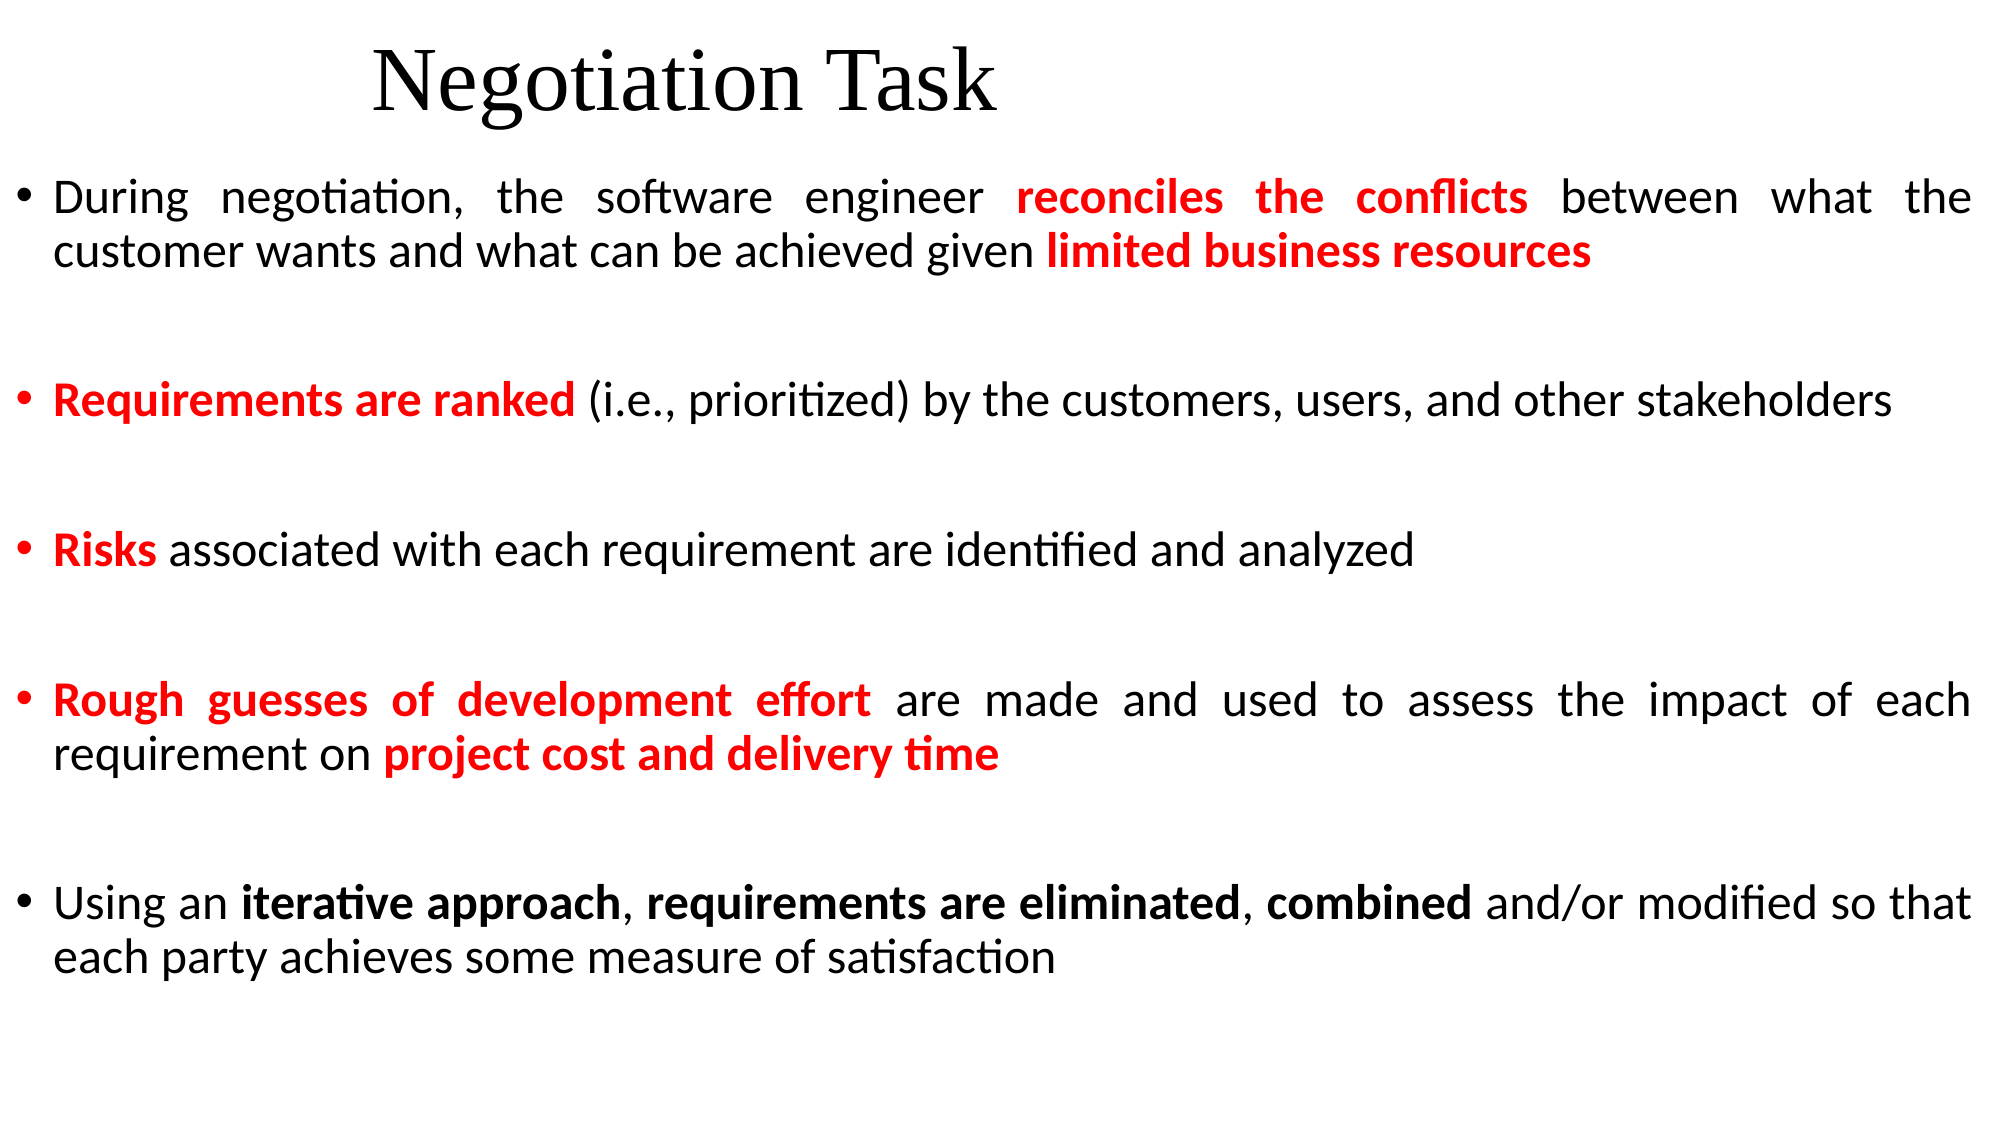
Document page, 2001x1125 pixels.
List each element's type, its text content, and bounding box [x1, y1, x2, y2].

list During negotiation, the software engineer reconciles the conflicts between what the customer wants and what can be achieved given limited business resources Requirements are ranked (i.e., prioritized) by the customers, users, and other stakeholders Risks associated with each requirement are identified and analyzed Rough guesses of development effort are made and used to assess the impact of each requirement on project cost and delivery time Using an iterative approach, requirements are eliminated, combined and/or modified so that each party achieves some measure of satisfaction [0, 162, 1988, 1092]
title Negotiation Task [356, 0, 1632, 162]
